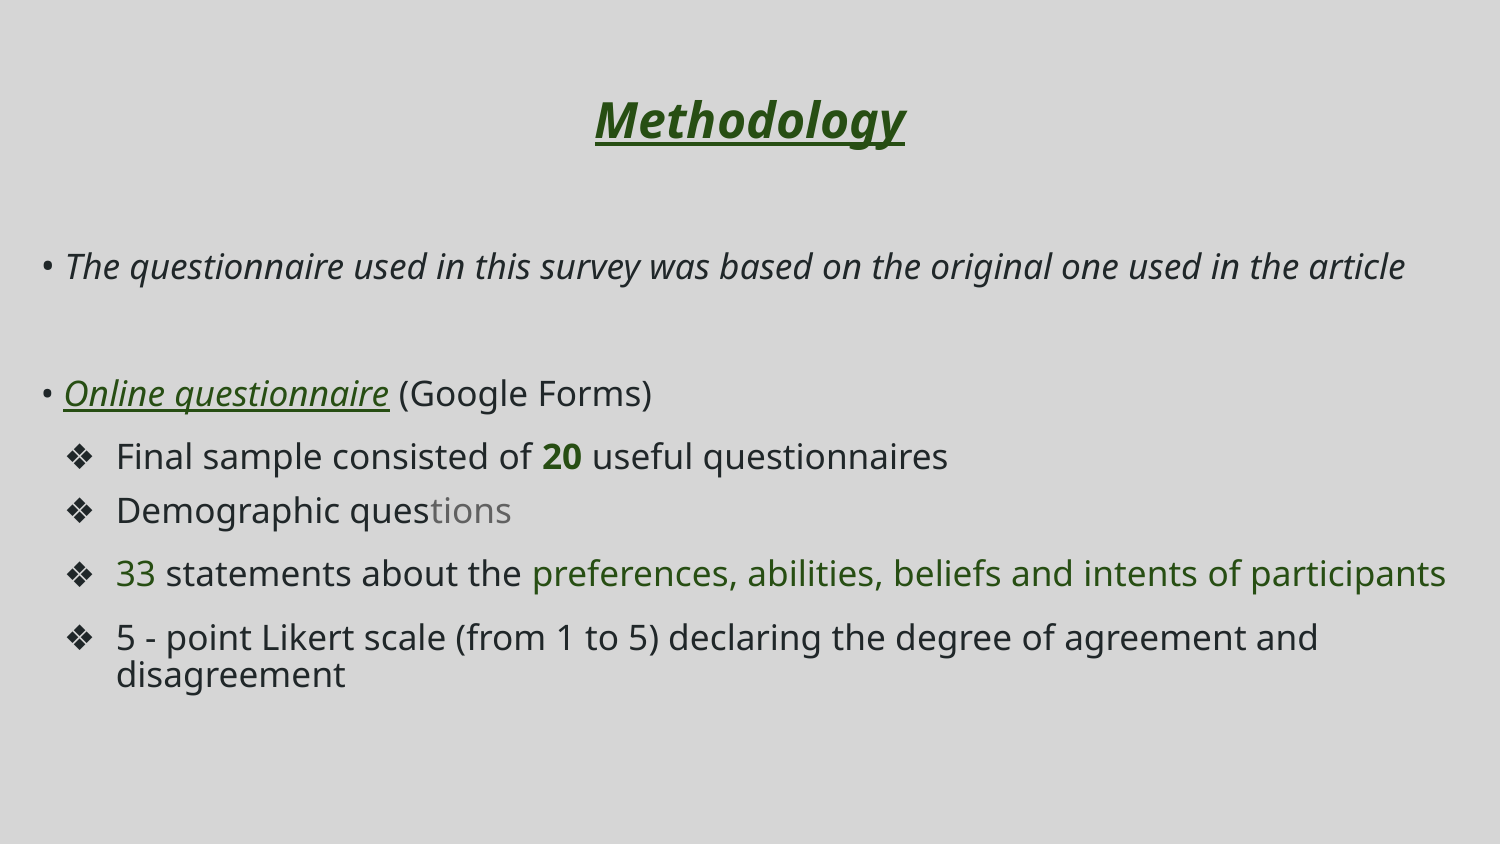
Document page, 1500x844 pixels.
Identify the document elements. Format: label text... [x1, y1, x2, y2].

list • The questionnaire used in this survey was based on the original one used in the article • Online questionnaire (Google Forms) Final sample consisted of 20 useful questionnaires Demographic questions 33 statements about the preferences, abilities, beliefs and intents of participants 5 - point Likert scale (from 1 to 5) declaring the degree of agreement and disagreement [29, 241, 1471, 844]
title Methodology [103, 40, 1397, 204]
